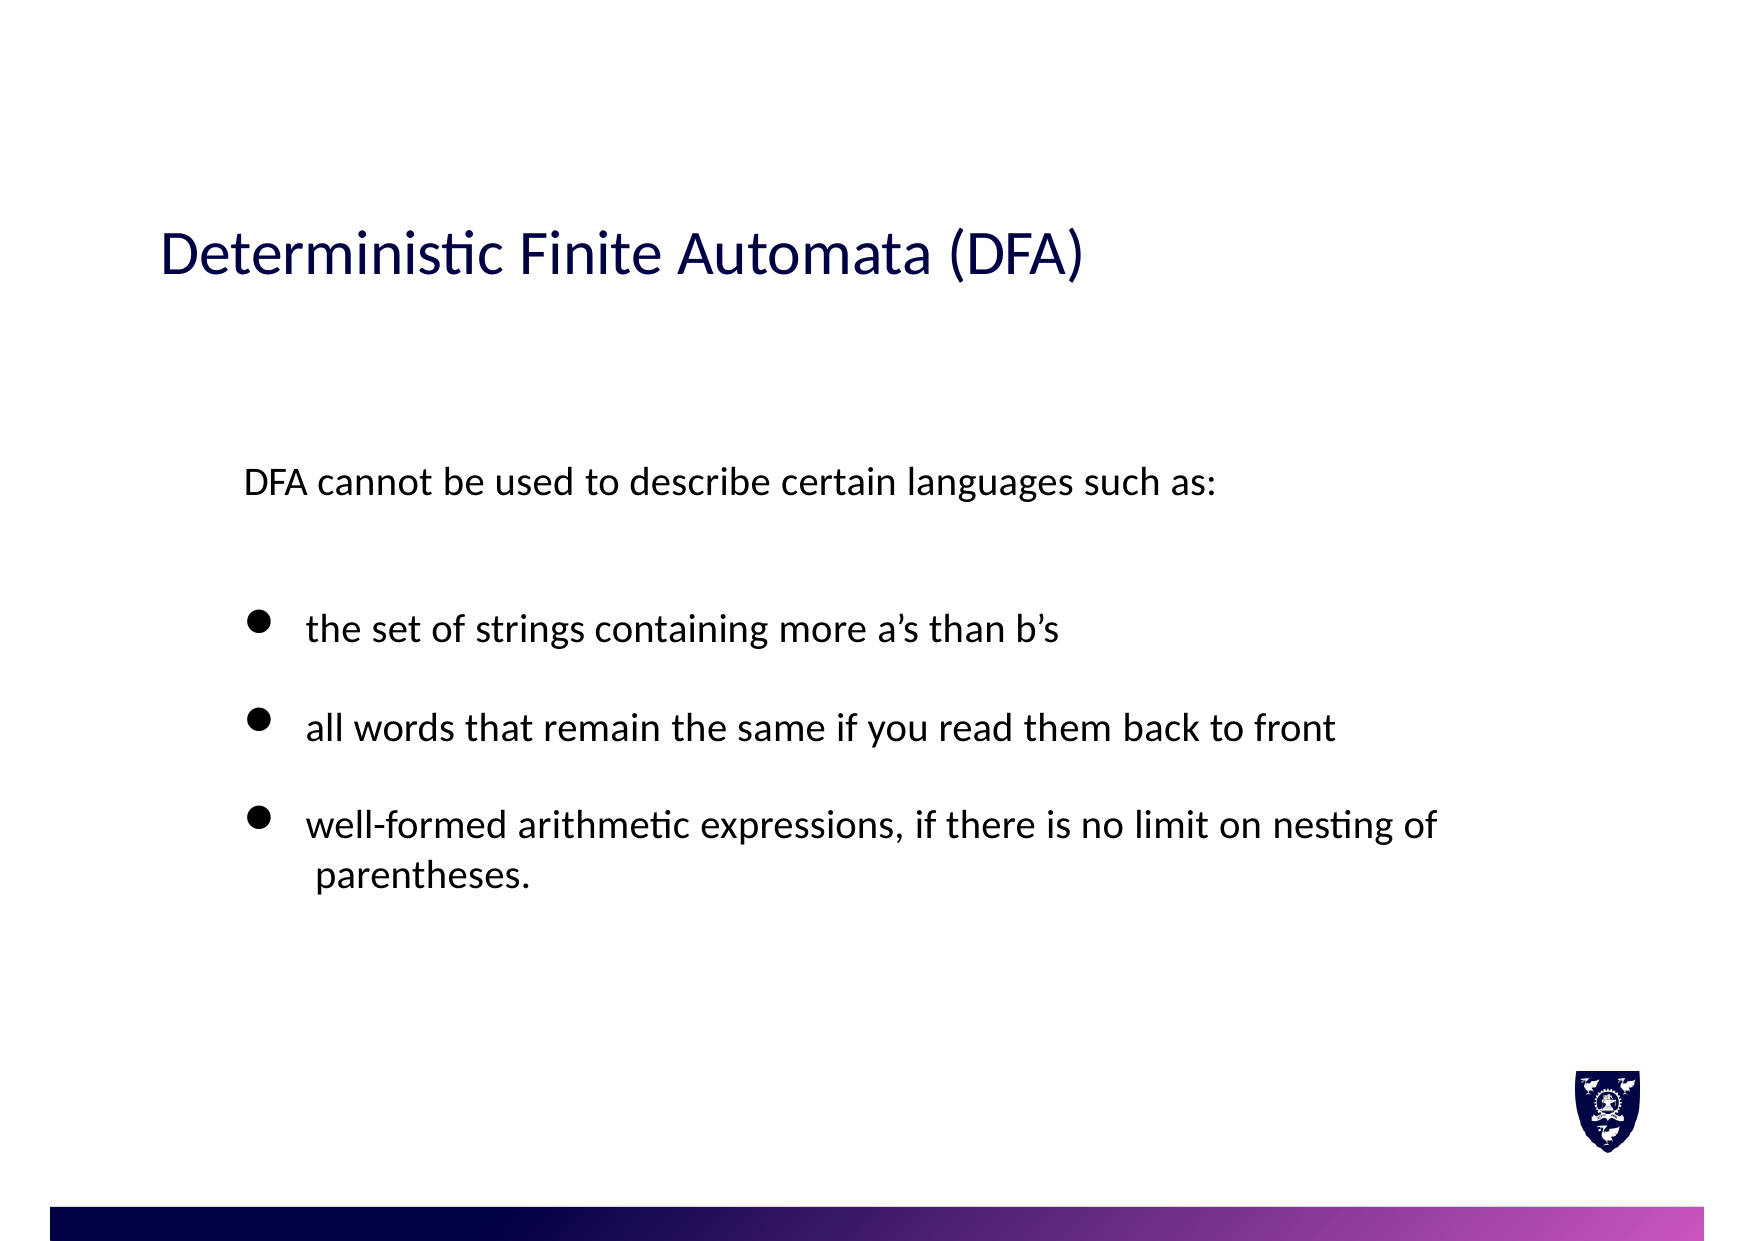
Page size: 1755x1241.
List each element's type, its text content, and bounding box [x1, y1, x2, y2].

text_box DFA cannot be used to describe certain languages such as: the set of strings containing more a’s than b’s all words that remain the same if you read them back to front well-formed arithmetic expressions, if there is no limit on nesting of parentheses. [241, 452, 1444, 897]
picture [1574, 1071, 1640, 1153]
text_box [49, 1201, 1705, 1241]
title Deterministic Finite Automata (DFA) [158, 208, 1102, 419]
